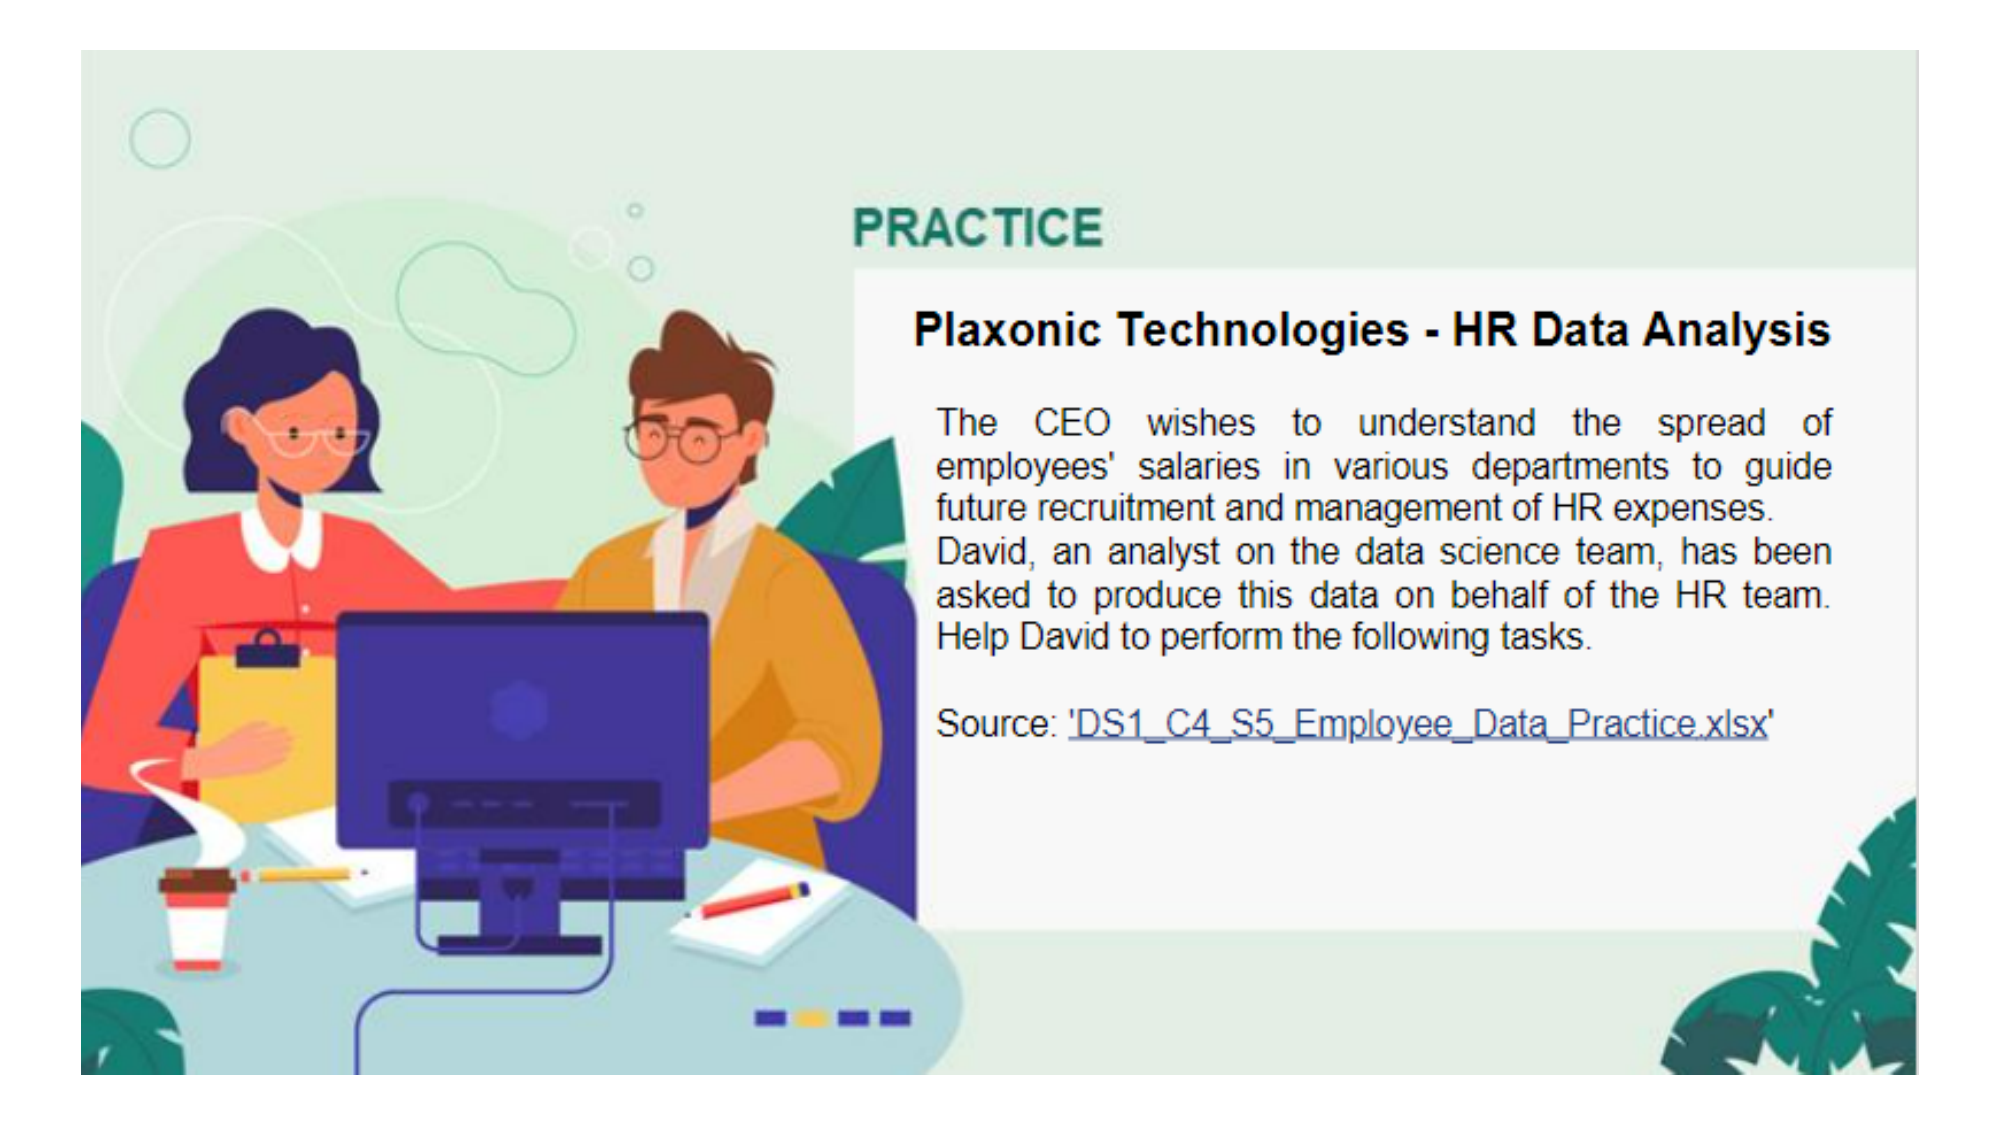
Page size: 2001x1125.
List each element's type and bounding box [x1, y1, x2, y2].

picture [81, 50, 1919, 1075]
